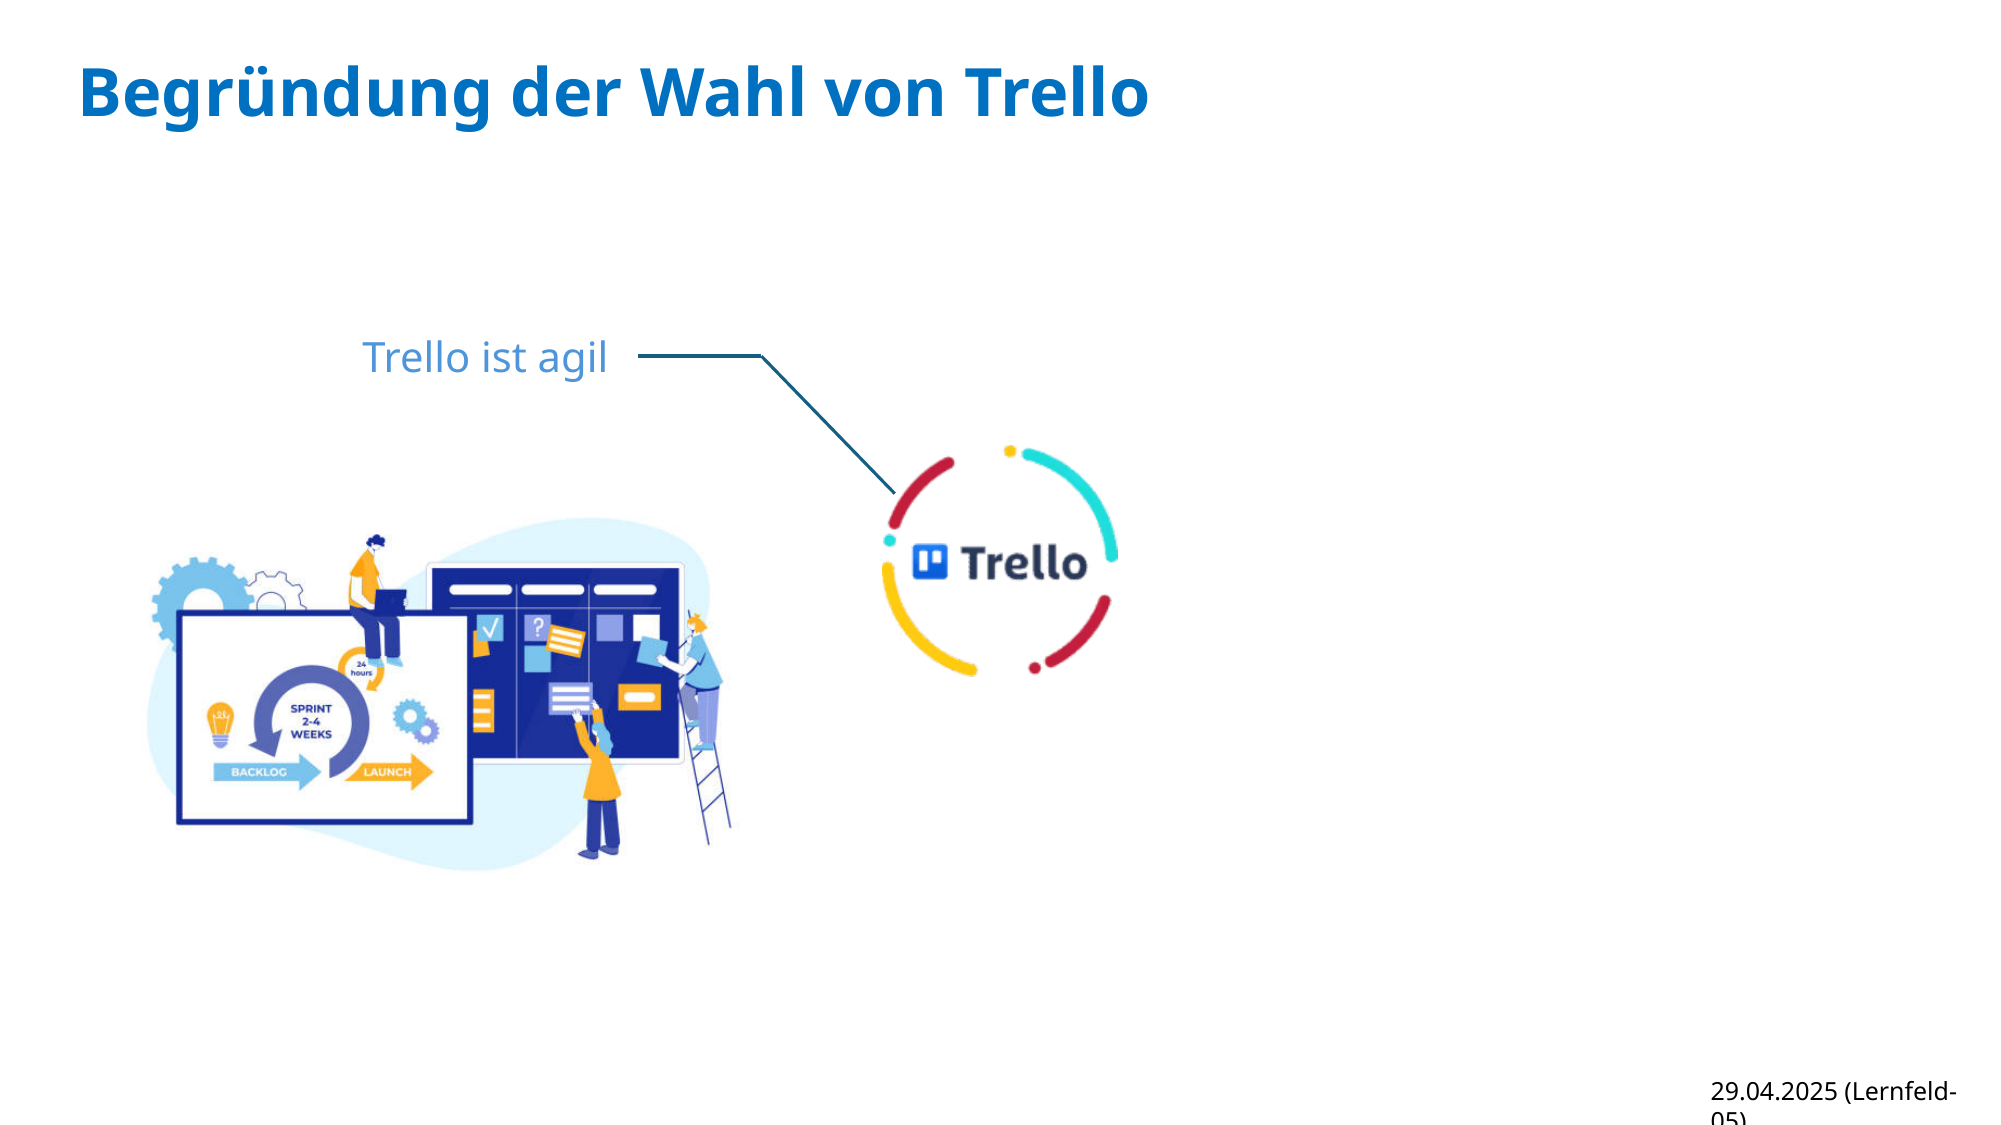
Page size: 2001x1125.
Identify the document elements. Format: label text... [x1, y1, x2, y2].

picture [882, 444, 1118, 681]
picture [120, 481, 762, 878]
text_box 29.04.2025 (Lernfeld-05) [1695, 1067, 2000, 1125]
text_box Begründung der Wahl von Trello [62, 41, 1913, 217]
text_box Trello ist agil [347, 323, 638, 388]
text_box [636, 355, 896, 495]
